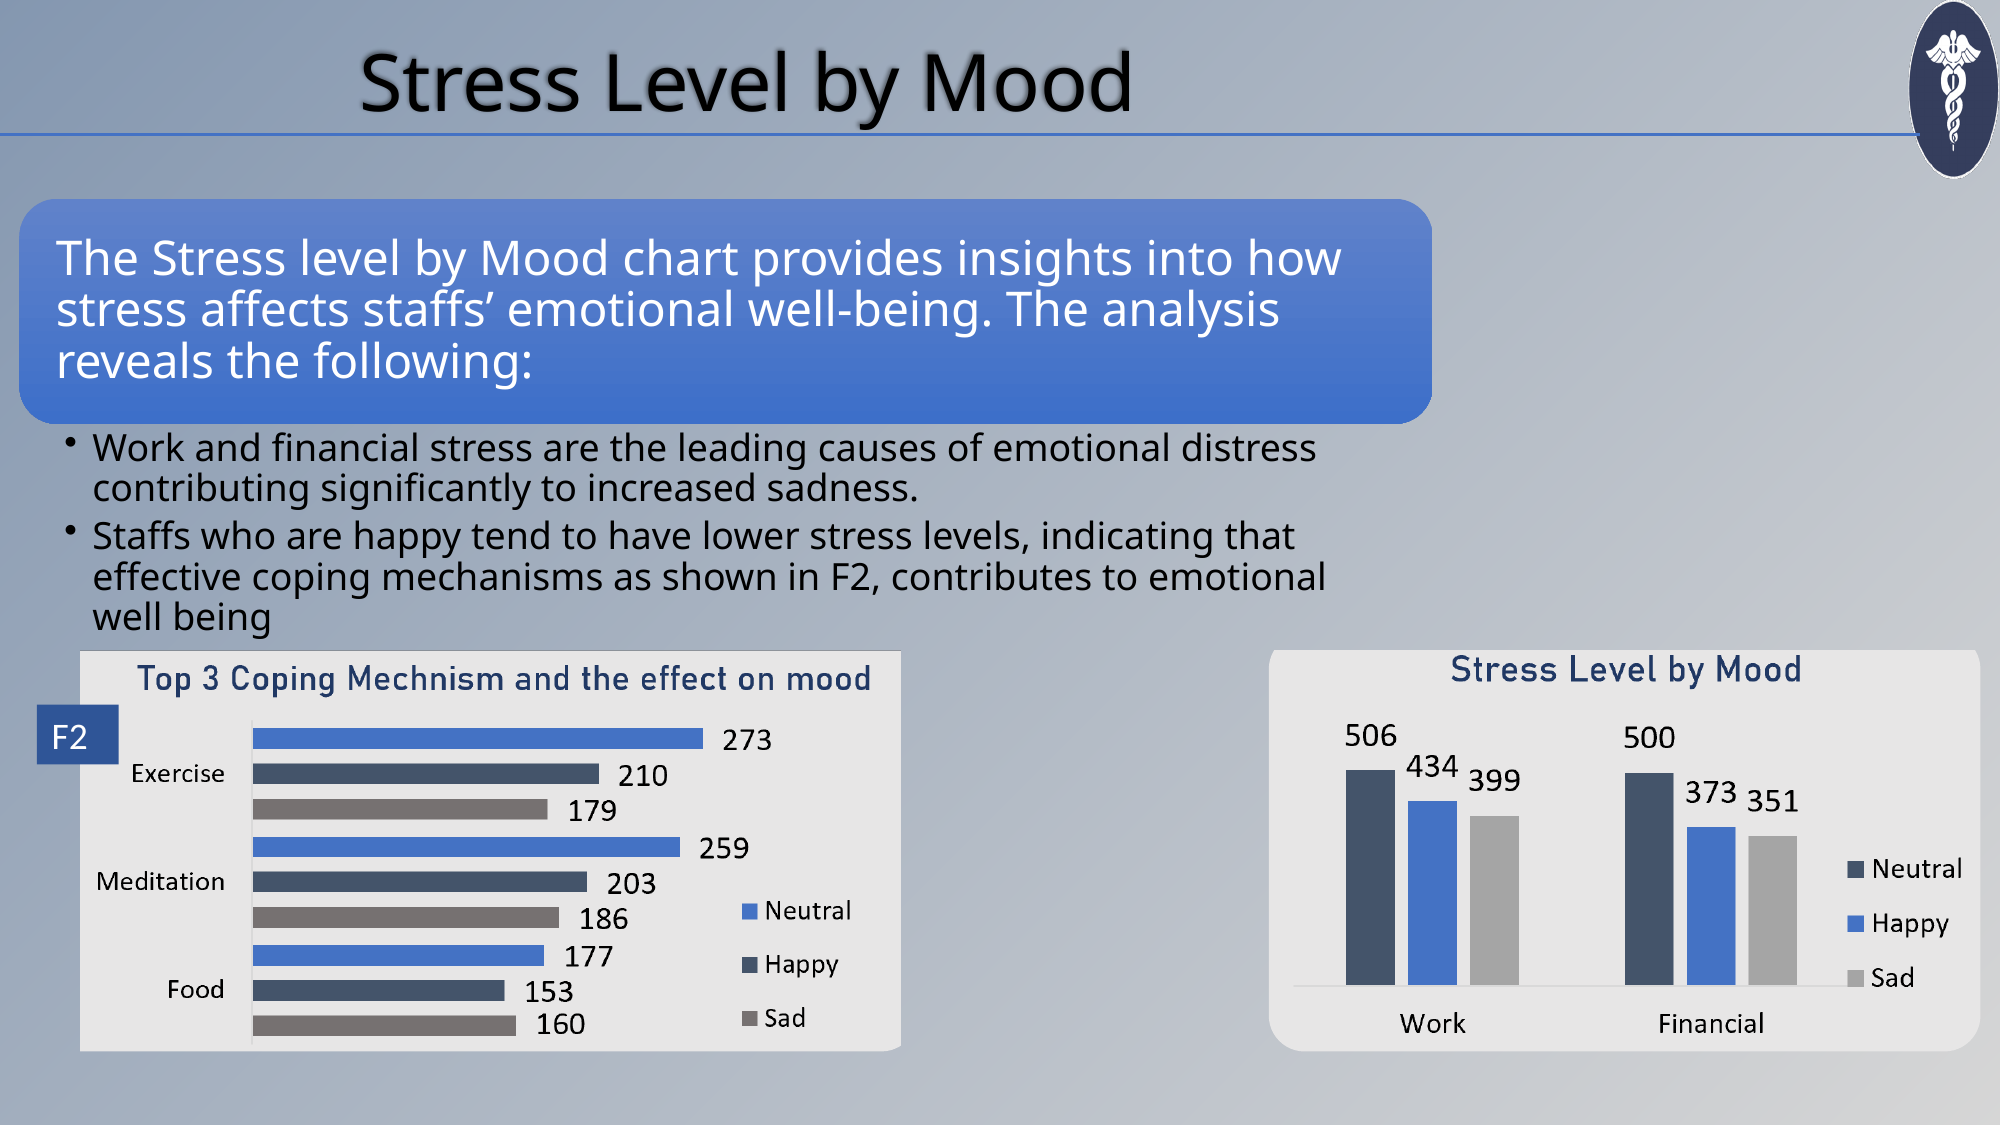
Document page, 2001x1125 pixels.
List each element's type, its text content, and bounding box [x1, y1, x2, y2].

text_box Stress Level by Mood [206, 24, 1289, 133]
picture [36, 644, 917, 1052]
picture [1908, 0, 1999, 179]
picture [1268, 633, 1981, 1052]
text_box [19, 164, 1433, 658]
